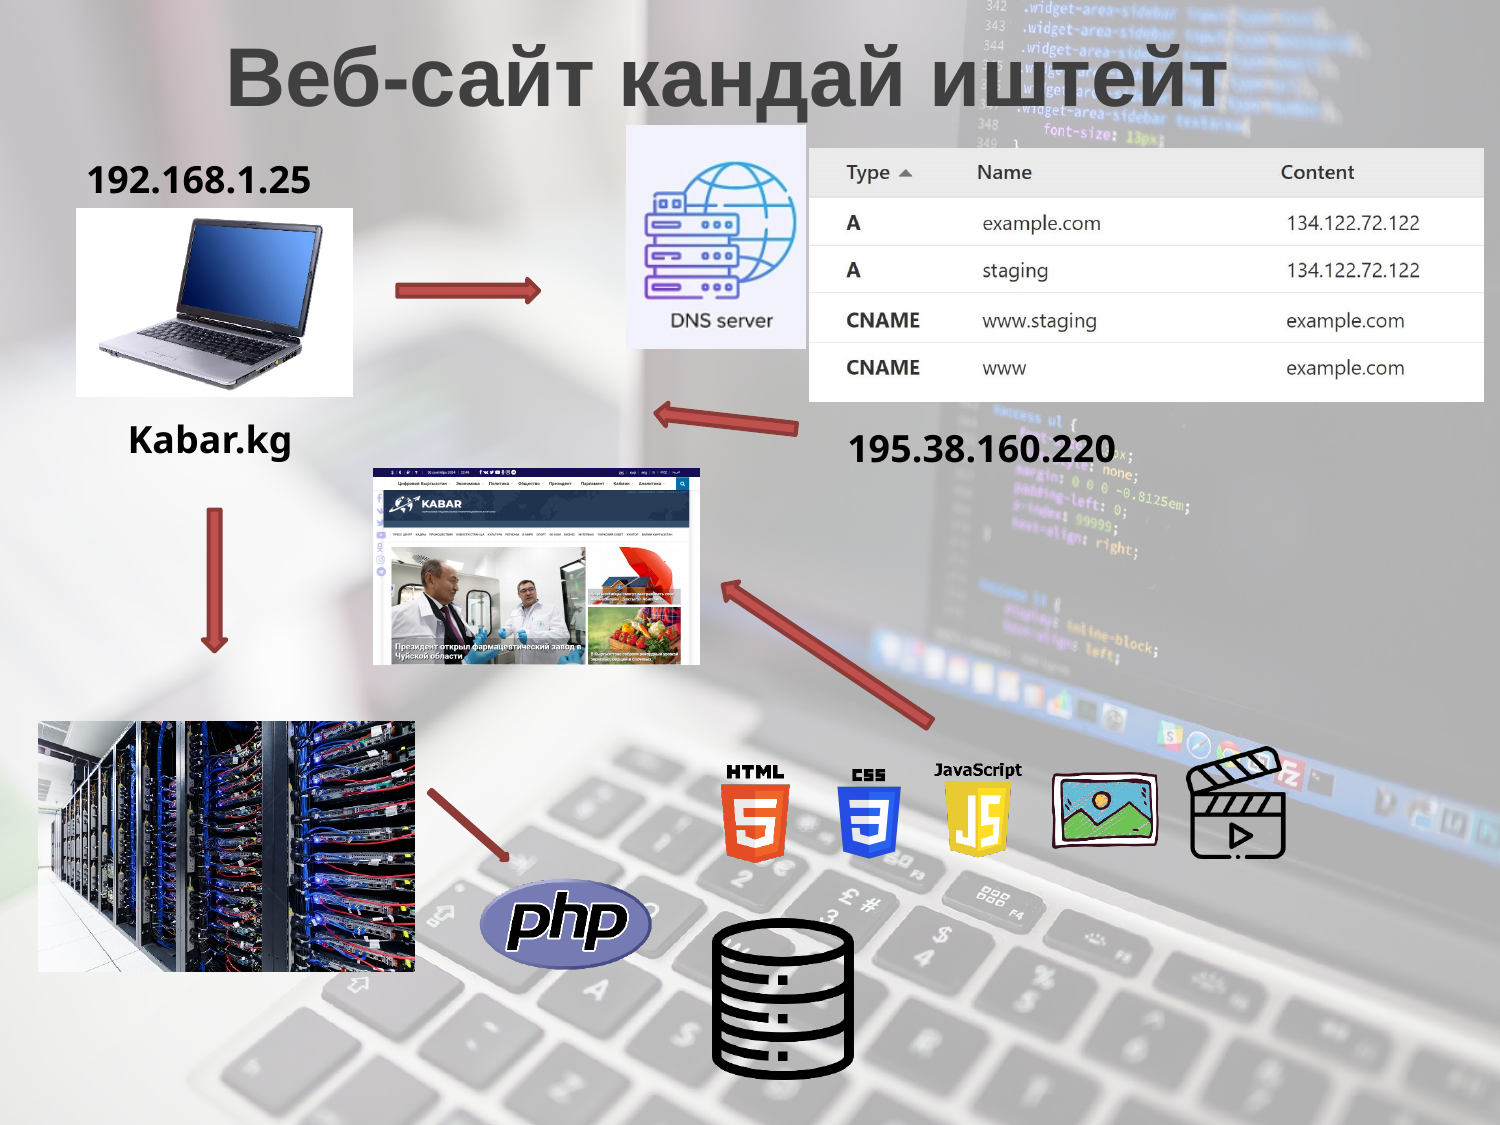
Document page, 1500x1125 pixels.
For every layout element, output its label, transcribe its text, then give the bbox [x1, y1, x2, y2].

picture [808, 148, 1484, 402]
text_box 195.38.160.220 [832, 417, 1201, 478]
text_box Kabar.kg [112, 408, 423, 469]
picture [477, 876, 655, 973]
picture [76, 207, 353, 398]
picture [373, 468, 700, 665]
picture [626, 125, 807, 349]
picture [701, 918, 863, 1080]
picture [656, 752, 1163, 868]
picture [38, 721, 415, 973]
text_box 192.168.1.25 [71, 148, 382, 209]
text_box [720, 579, 936, 731]
picture [1179, 746, 1293, 859]
text_box [200, 507, 229, 654]
text_box [426, 787, 510, 863]
text_box [395, 276, 542, 305]
title Веб-сайт кандай иштейт [110, 0, 1346, 161]
text_box [653, 400, 799, 437]
